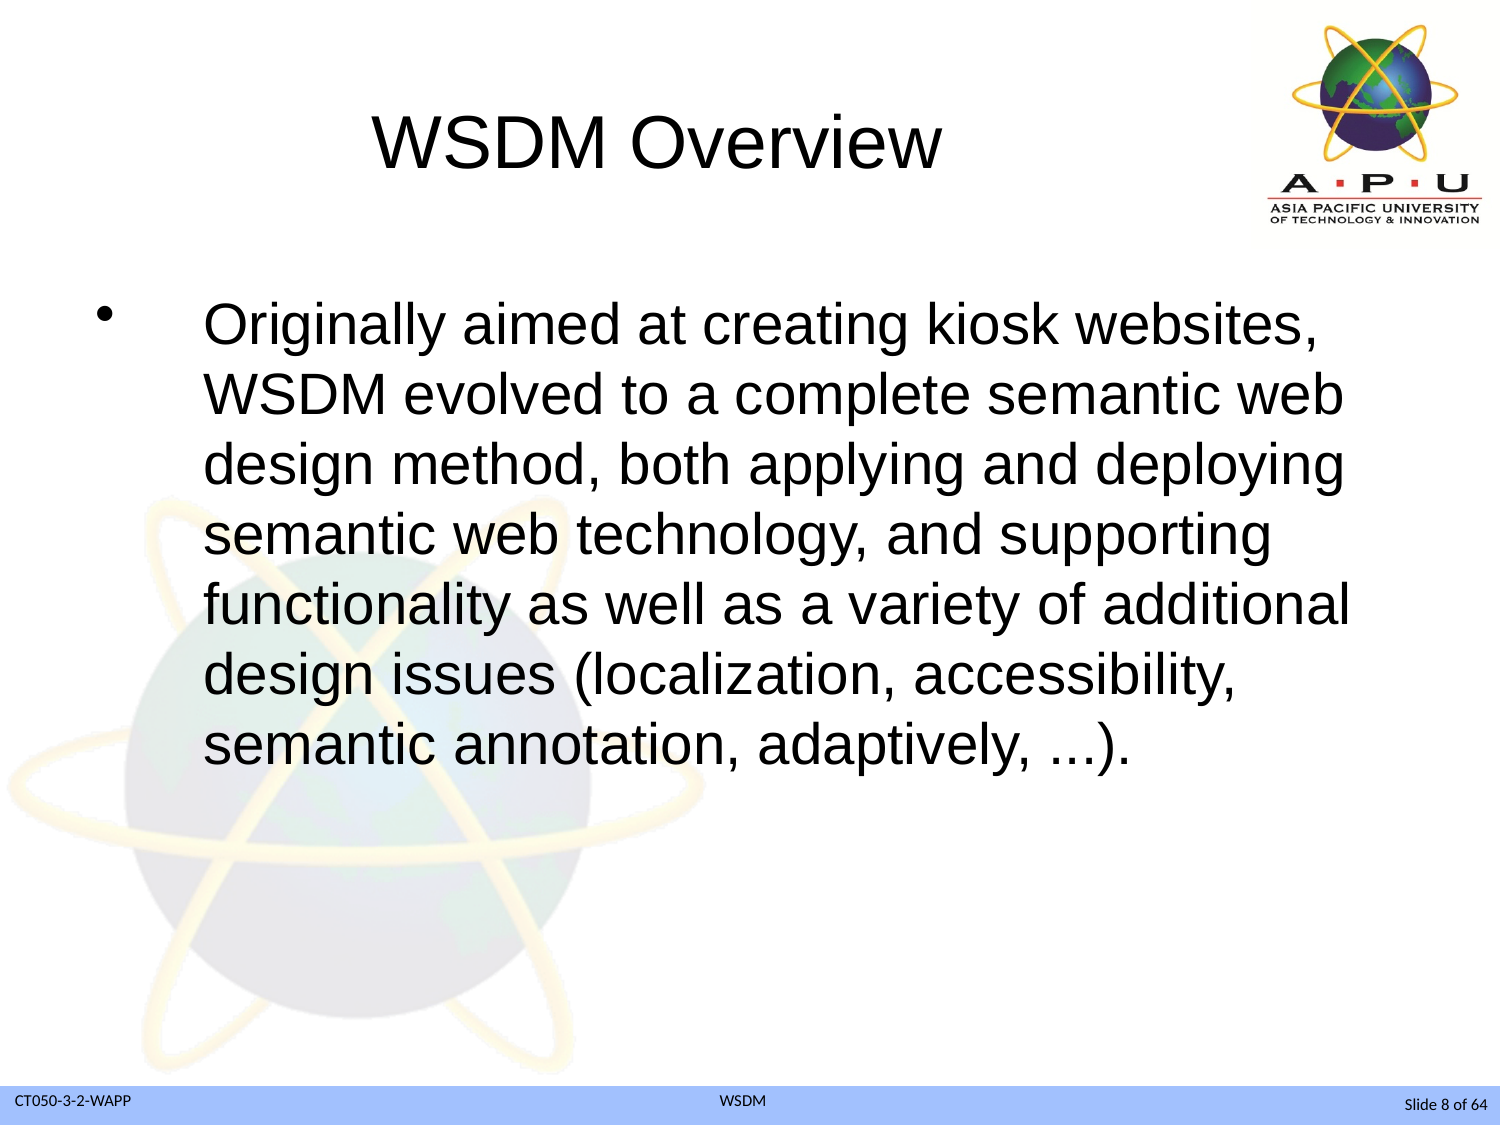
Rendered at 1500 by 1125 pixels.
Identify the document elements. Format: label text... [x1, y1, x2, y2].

title WSDM Overview [79, 45, 1235, 233]
picture [1251, 0, 1500, 249]
list Originally aimed at creating kiosk websites, WSDM evolved to a complete semantic web design method, both applying and deploying semantic web technology, and supporting functionality as well as a variety of additional design issues (localization, accessibility, semantic annotation, adaptively, ...). [79, 278, 1430, 1021]
